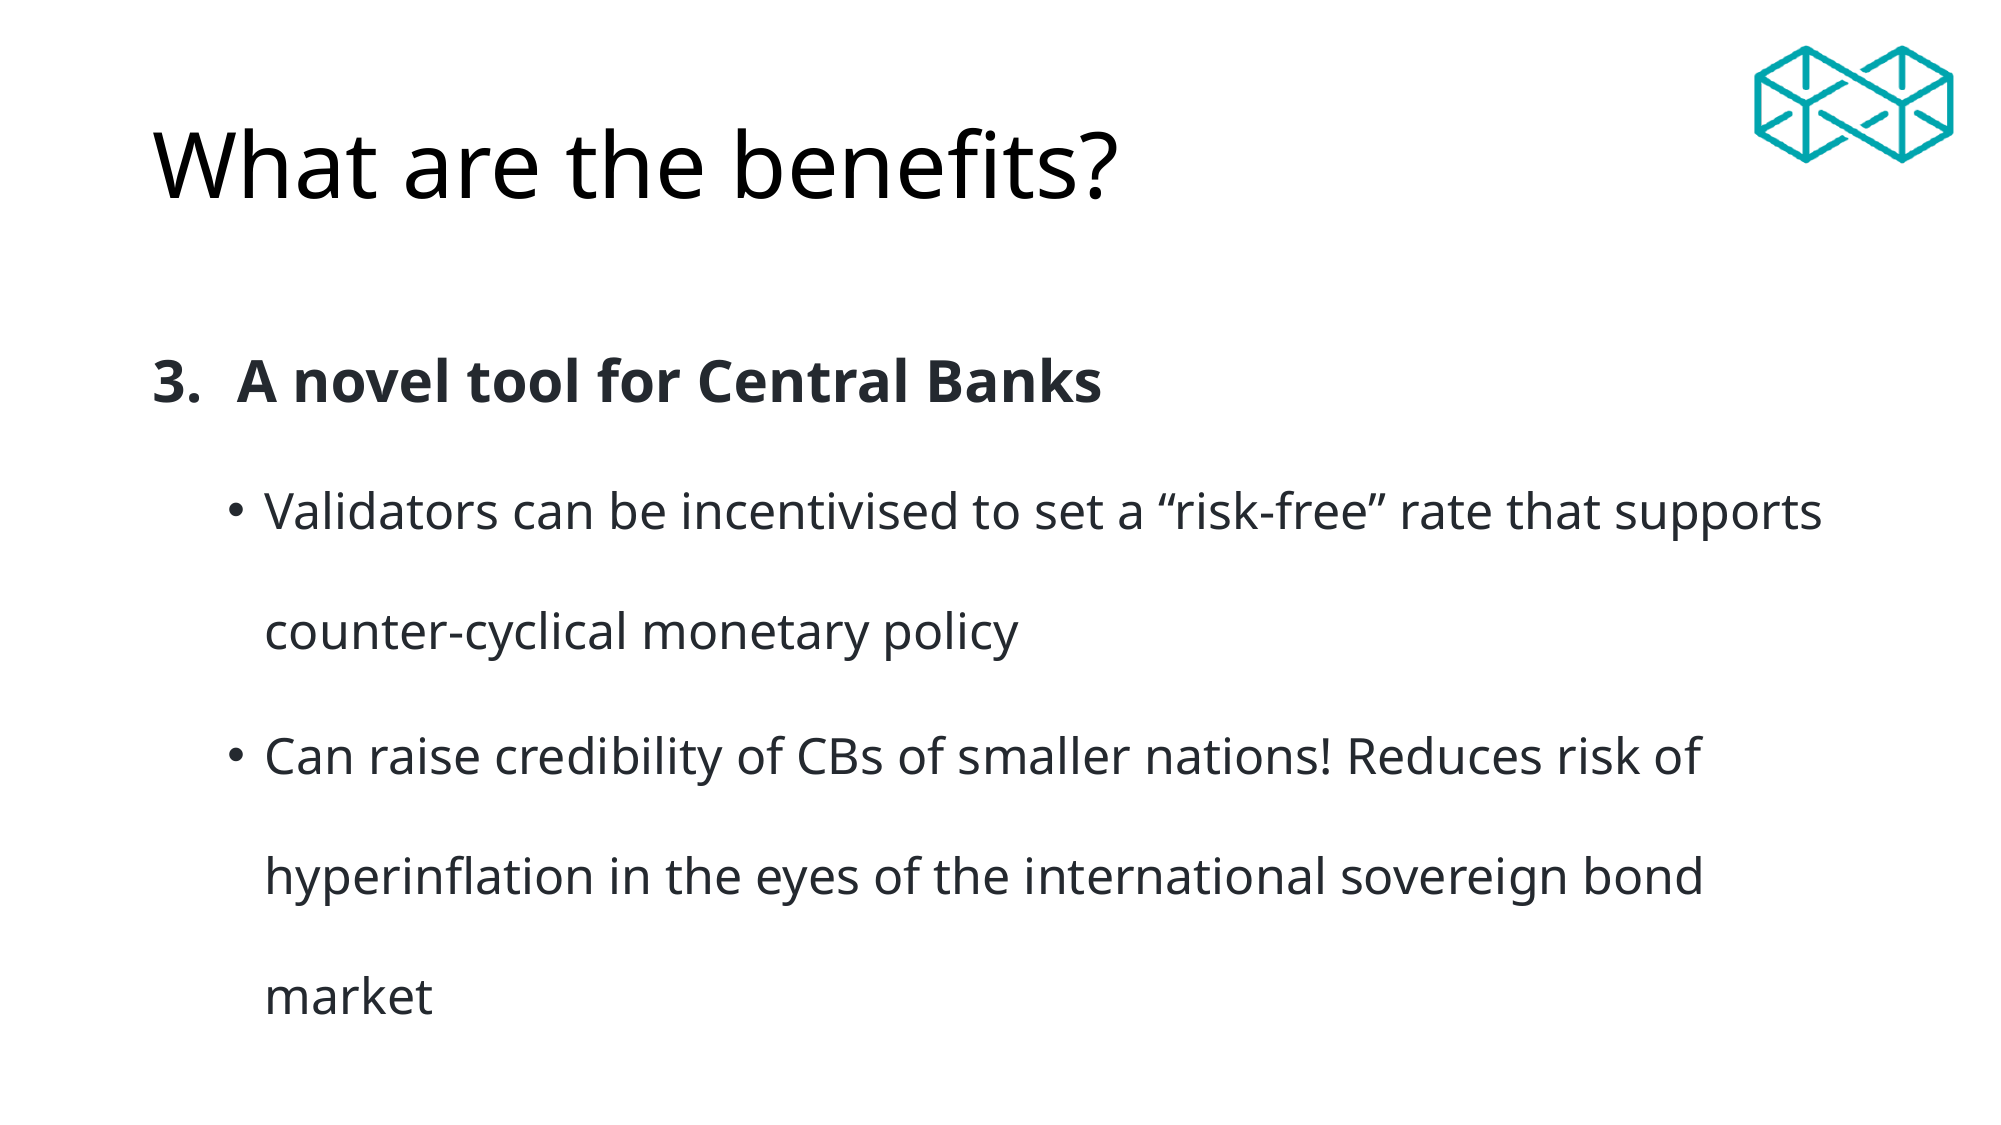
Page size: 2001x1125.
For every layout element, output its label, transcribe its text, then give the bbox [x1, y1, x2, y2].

title What are the benefits? [137, 59, 1863, 266]
list A novel tool for Central Banks Validators can be incentivised to set a “risk-free” rate that supports counter-cyclical monetary policy Can raise credibility of CBs of smaller nations! Reduces risk of hyperinflation in the eyes of the international sovereign bond market [137, 266, 1863, 1033]
picture [1749, 0, 1957, 207]
